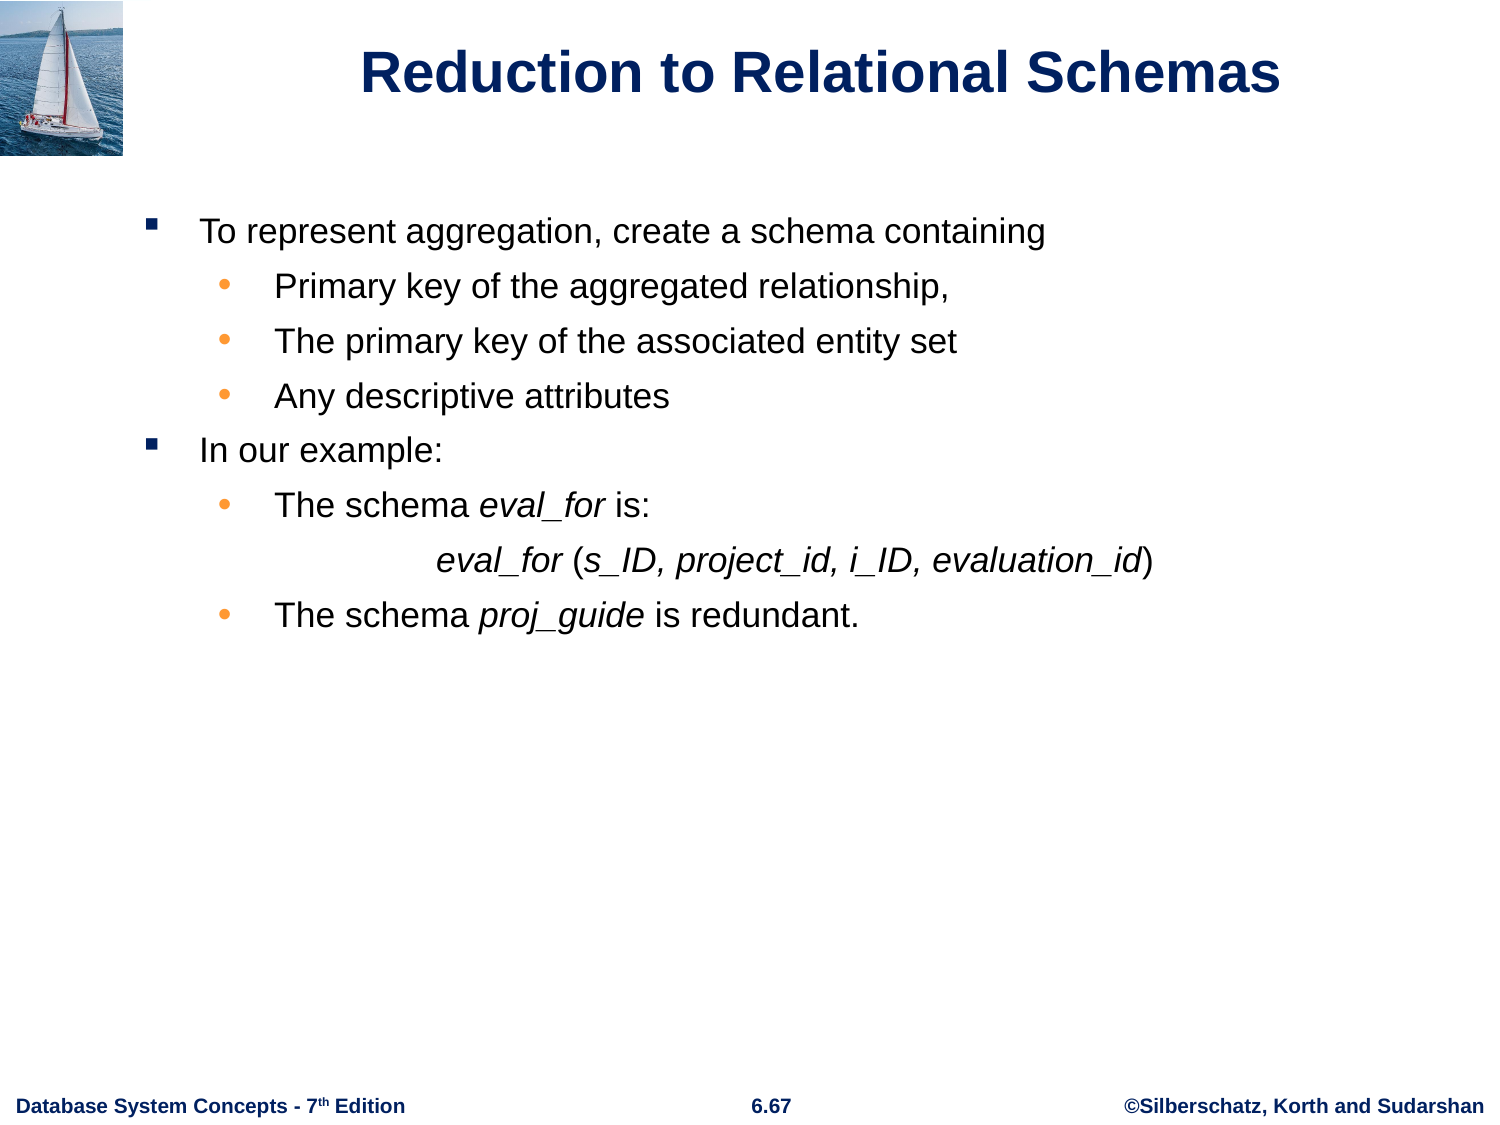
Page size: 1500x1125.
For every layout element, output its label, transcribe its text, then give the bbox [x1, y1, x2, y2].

text_box To represent aggregation, create a schema containing Primary key of the aggregated relationship, The primary key of the associated entity set Any descriptive attributes In our example: The schema eval_for is: eval_for (s_ID, project_id, i_ID, evaluation_id) The schema proj_guide is redundant. [128, 200, 1389, 892]
title Reduction to Relational Schemas [154, 0, 1489, 113]
picture [0, 1, 123, 156]
